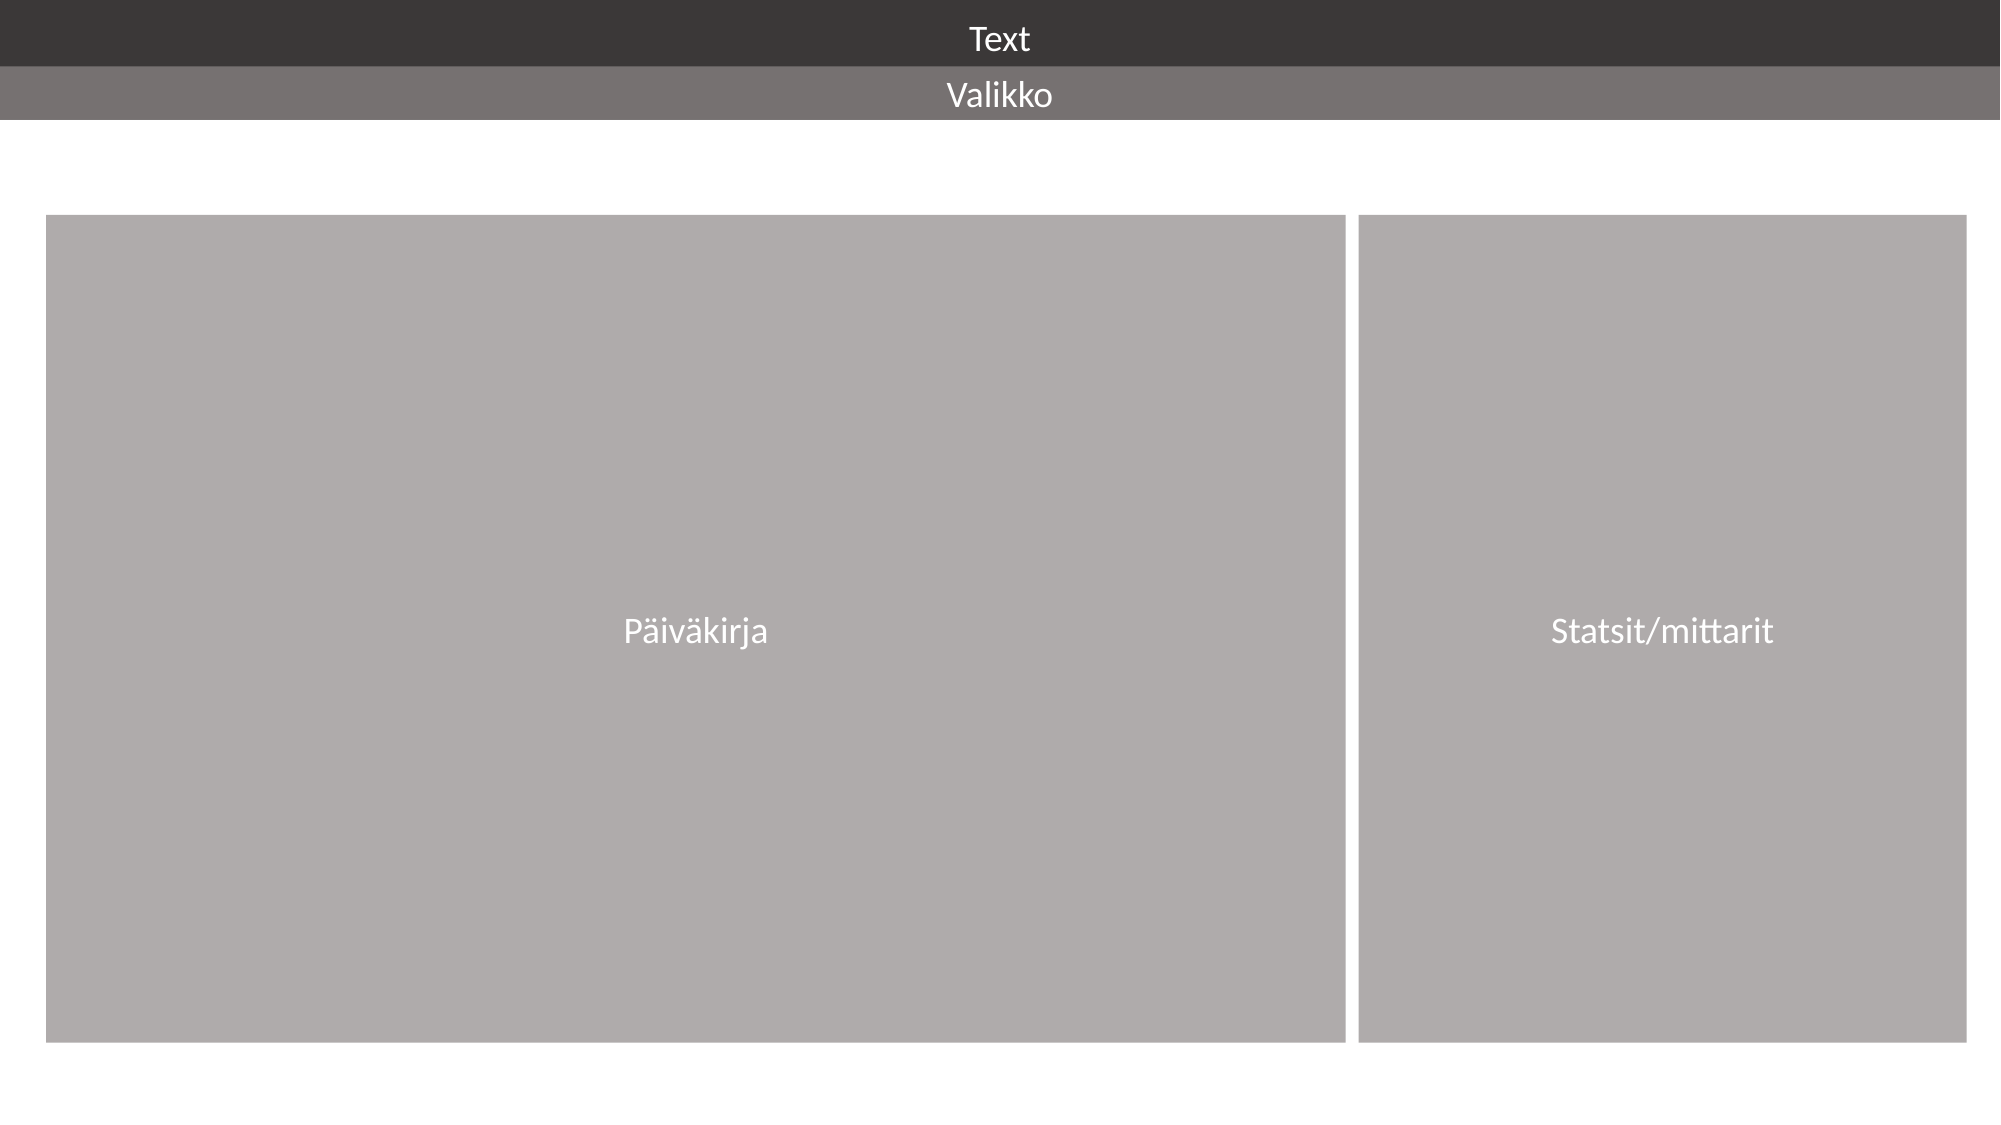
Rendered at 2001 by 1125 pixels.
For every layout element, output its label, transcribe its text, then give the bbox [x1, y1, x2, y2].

text_box Valikko [0, 65, 2000, 121]
text_box Text [0, 0, 2000, 65]
text_box Statsit/mittarit [1357, 213, 1968, 1044]
text_box Päiväkirja [45, 214, 1347, 1044]
